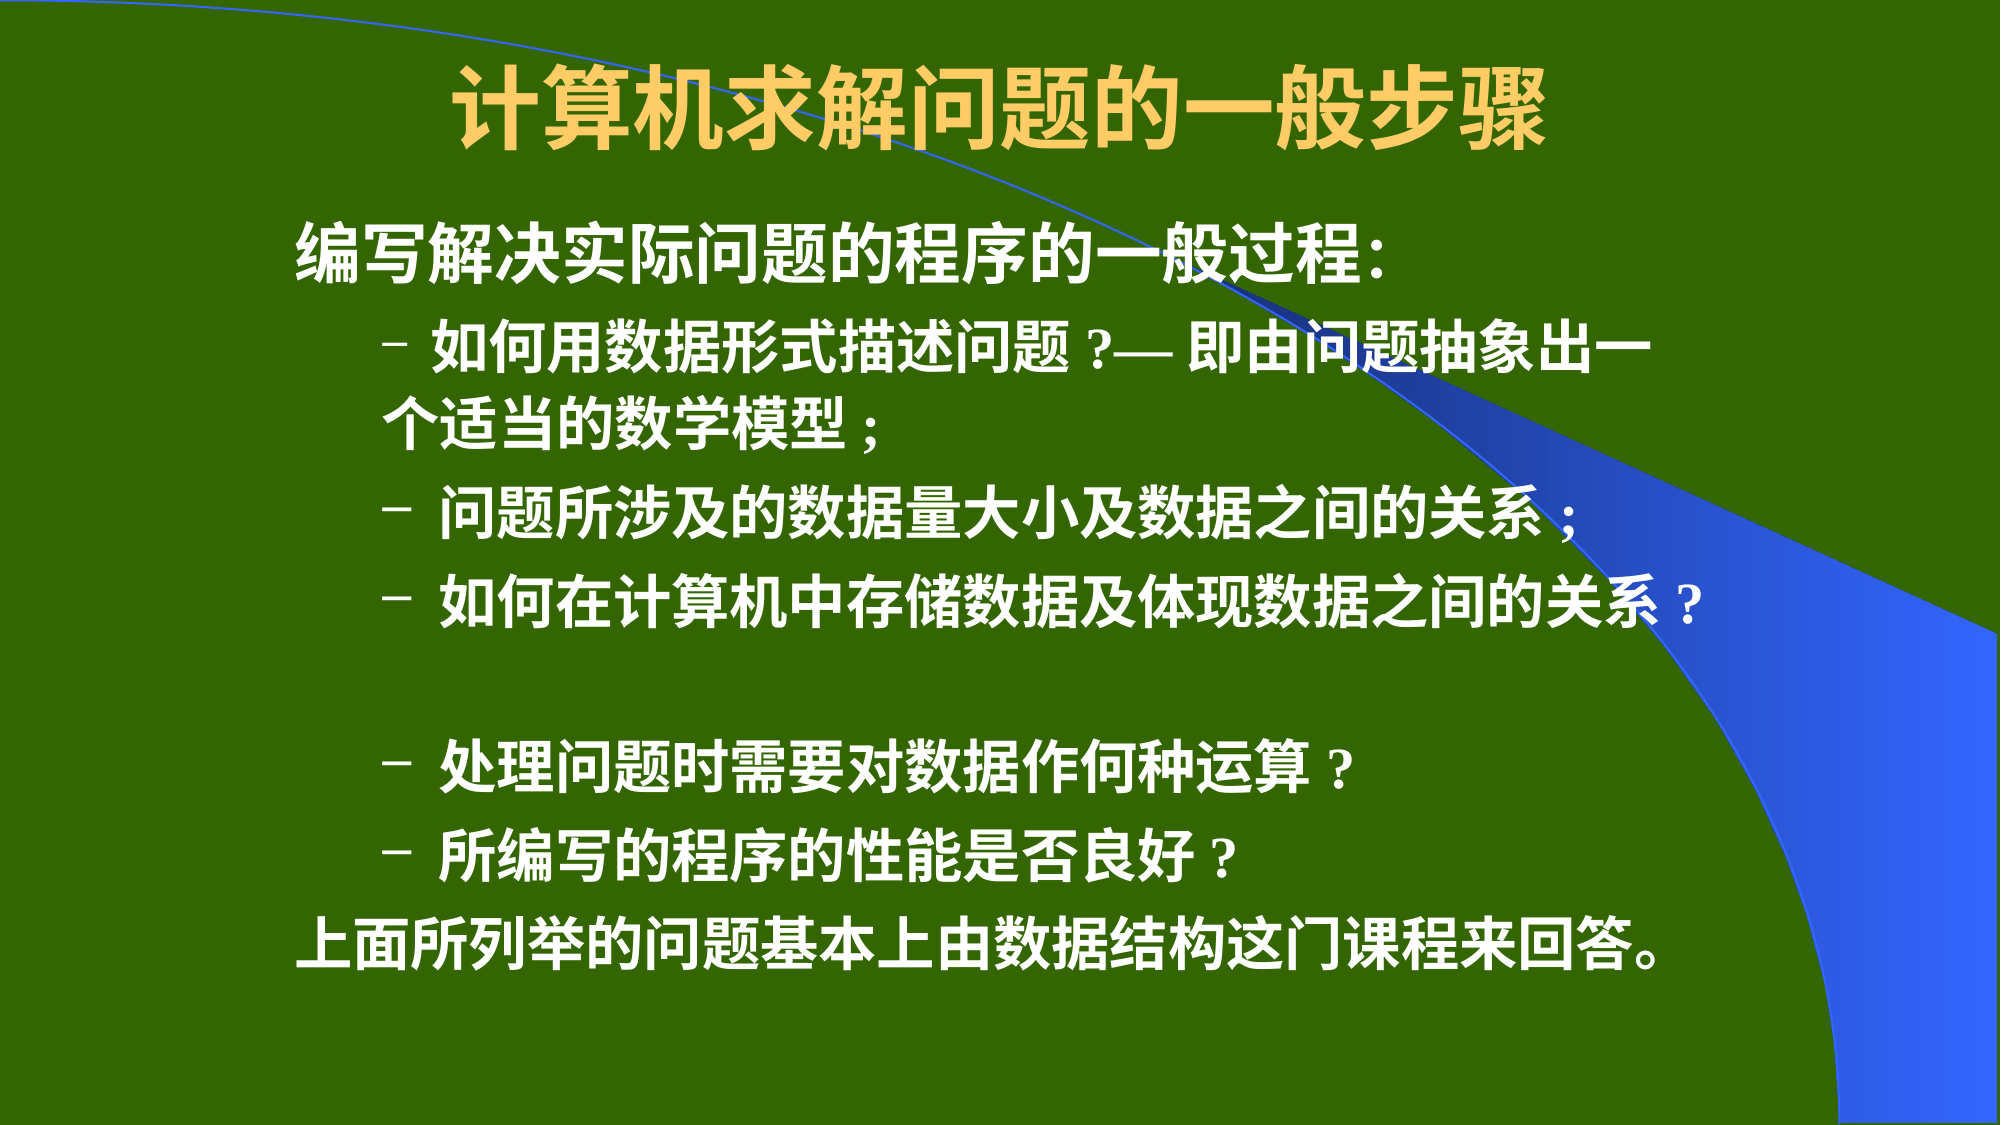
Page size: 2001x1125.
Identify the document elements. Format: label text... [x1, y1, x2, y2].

list 编写解决实际问题的程序的一般过程： 如何用数据形式描述问题?—即由问题抽象出一个适当的数学模型; 问题所涉及的数据量大小及数据之间的关系; 如何在计算机中存储数据及体现数据之间的关系? 处理问题时需要对数据作何种运算? 所编写的程序的性能是否良好? 上面所列举的问题基本上由数据结构这门课程来回答。 [279, 196, 1721, 929]
text_box 计算机求解问题的一般步骤 [375, 30, 1625, 169]
